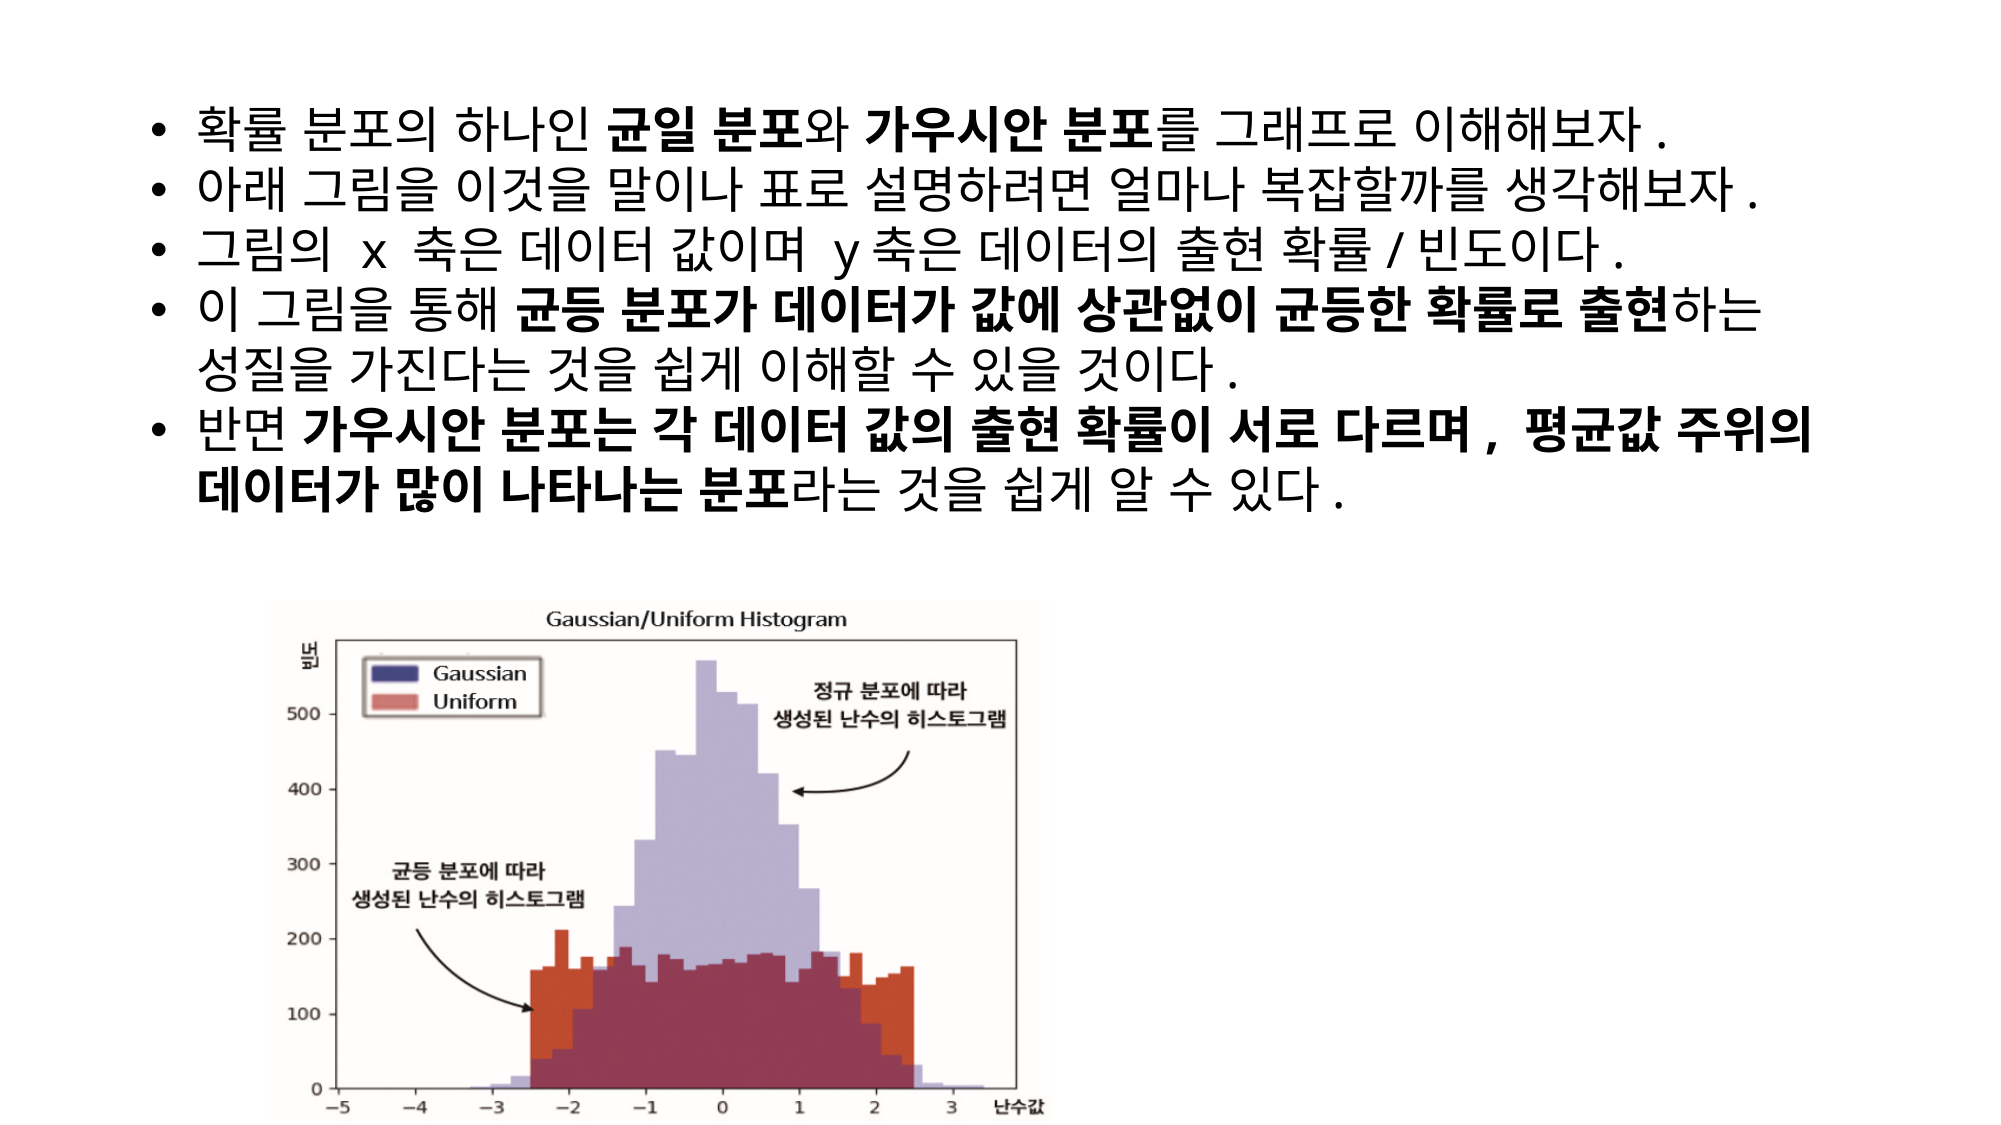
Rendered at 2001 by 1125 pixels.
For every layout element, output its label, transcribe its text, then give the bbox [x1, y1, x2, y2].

picture [268, 598, 1055, 1125]
text_box 확률 분포의 하나인 균일 분포와 가우시안 분포를 그래프로 이해해보자. 아래 그림을 이것을 말이나 표로 설명하려면 얼마나 복잡할까를 생각해보자. 그림의 x 축은 데이터 값이며 y축은 데이터의 출현 확률/빈도이다. 이 그림을 통해 균등 분포가 데이터가 값에 상관없이 균등한 확률로 출현하는 성질을 가진다는 것을 쉽게 이해할 수 있을 것이다. 반면 가우시안 분포는 각 데이터 값의 출현 확률이 서로 다르며, 평균값 주위의 데이터가 많이 나타나는 분포라는 것을 쉽게 알 수 있다. [135, 91, 1858, 527]
